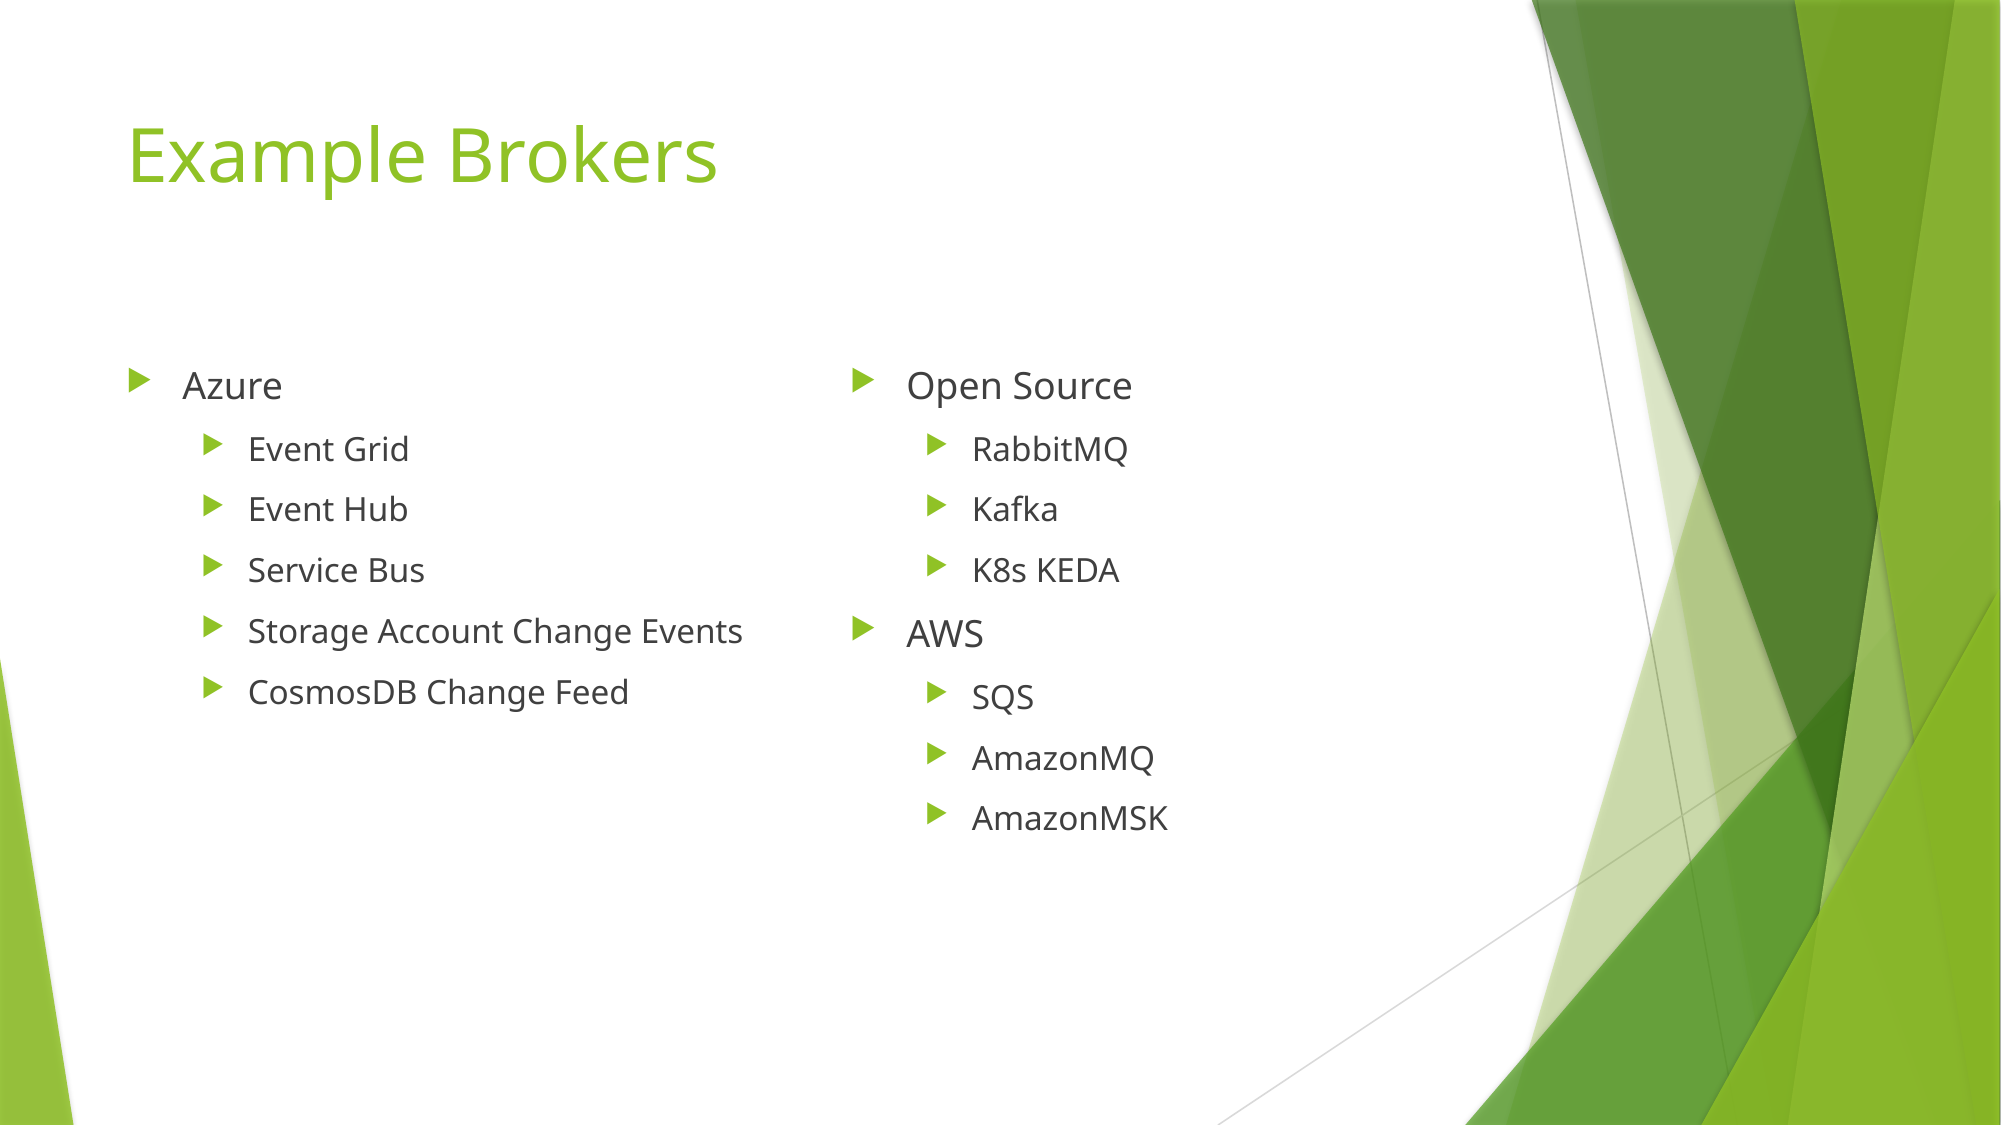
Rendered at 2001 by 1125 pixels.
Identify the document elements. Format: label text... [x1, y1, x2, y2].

title Example Brokers [111, 99, 1522, 317]
list Azure Event Grid Event Hub Service Bus Storage Account Change Events CosmosDB Change Feed [111, 354, 798, 992]
list Open Source RabbitMQ Kafka K8s KEDA AWS SQS AmazonMQ AmazonMSK [834, 354, 1522, 992]
